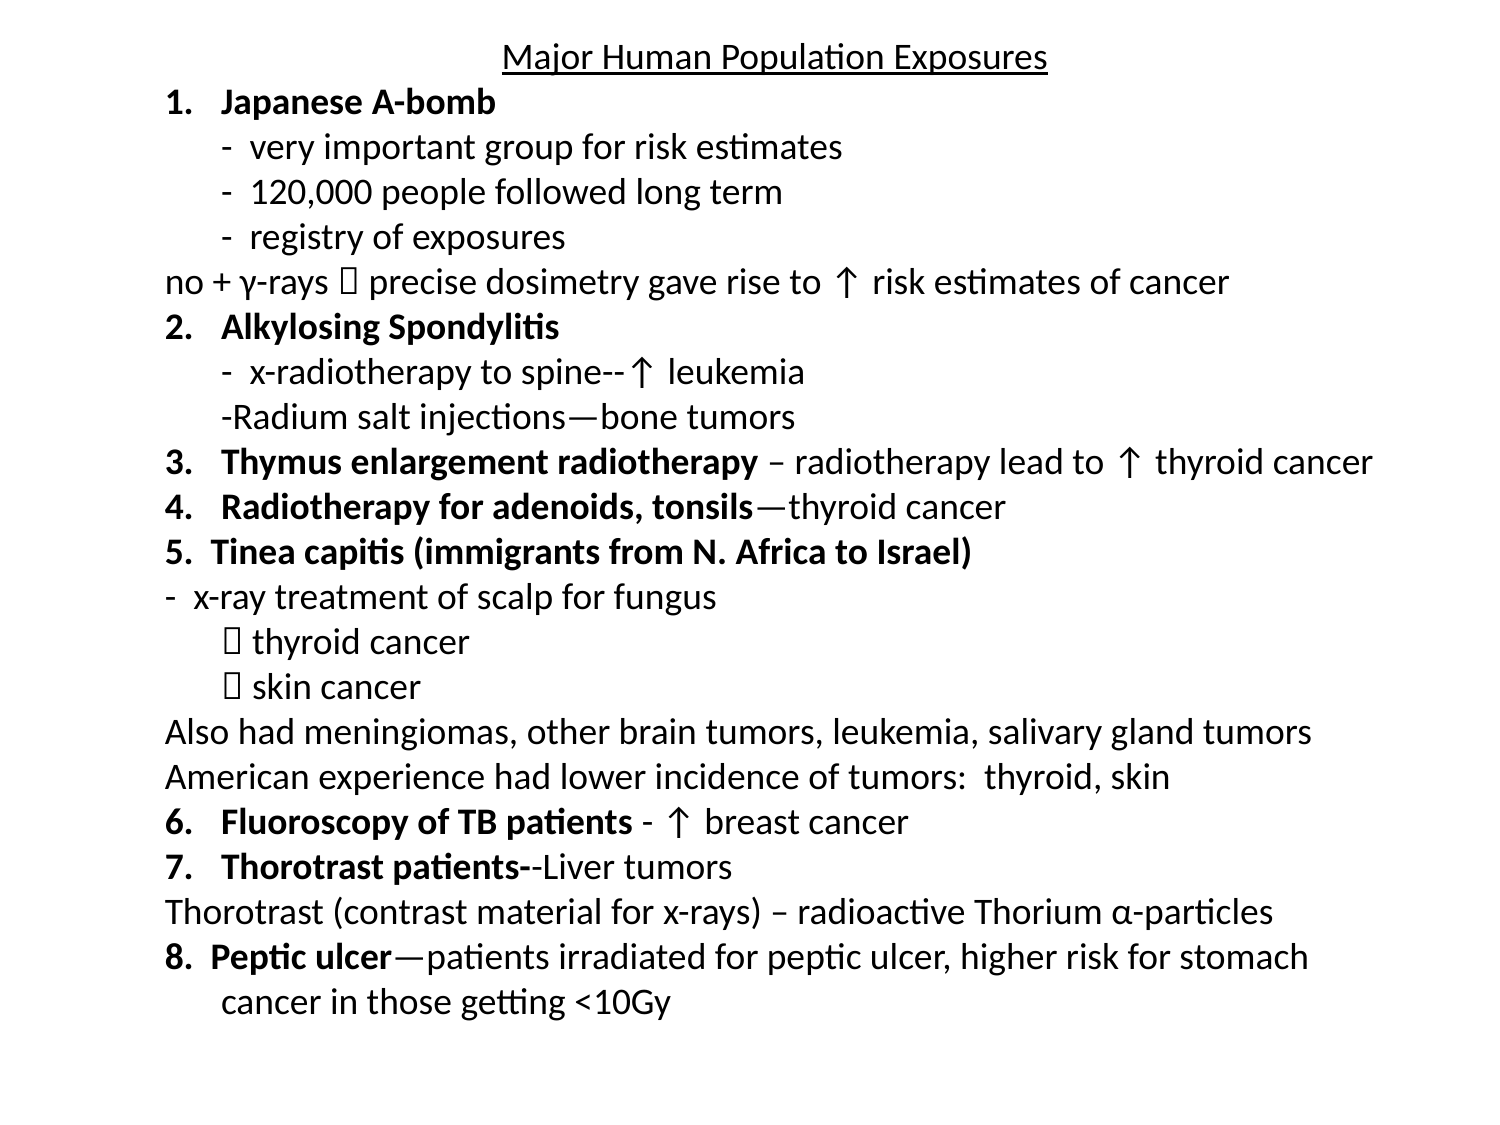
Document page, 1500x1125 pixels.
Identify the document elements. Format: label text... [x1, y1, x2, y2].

text_box Major Human Population Exposures 1. Japanese A-bomb - very important group for risk estimates - 120,000 people followed long term - registry of exposures no + γ-rays  precise dosimetry gave rise to ↑ risk estimates of cancer 2. Alkylosing Spondylitis - x-radiotherapy to spine--↑ leukemia -Radium salt injections—bone tumors Thymus enlargement radiotherapy – radiotherapy lead to ↑ thyroid cancer Radiotherapy for adenoids, tonsils—thyroid cancer 5. Tinea capitis (immigrants from N. Africa to Israel) - x-ray treatment of scalp for fungus  thyroid cancer  skin cancer Also had meningiomas, other brain tumors, leukemia, salivary gland tumors American experience had lower incidence of tumors: thyroid, skin Fluoroscopy of TB patients - ↑ breast cancer Thorotrast patients--Liver tumors Thorotrast (contrast material for x-rays) – radioactive Thorium α-particles 8. Peptic ulcer—patients irradiated for peptic ulcer, higher risk for stomach cancer in those getting <10Gy [150, 24, 1400, 1075]
